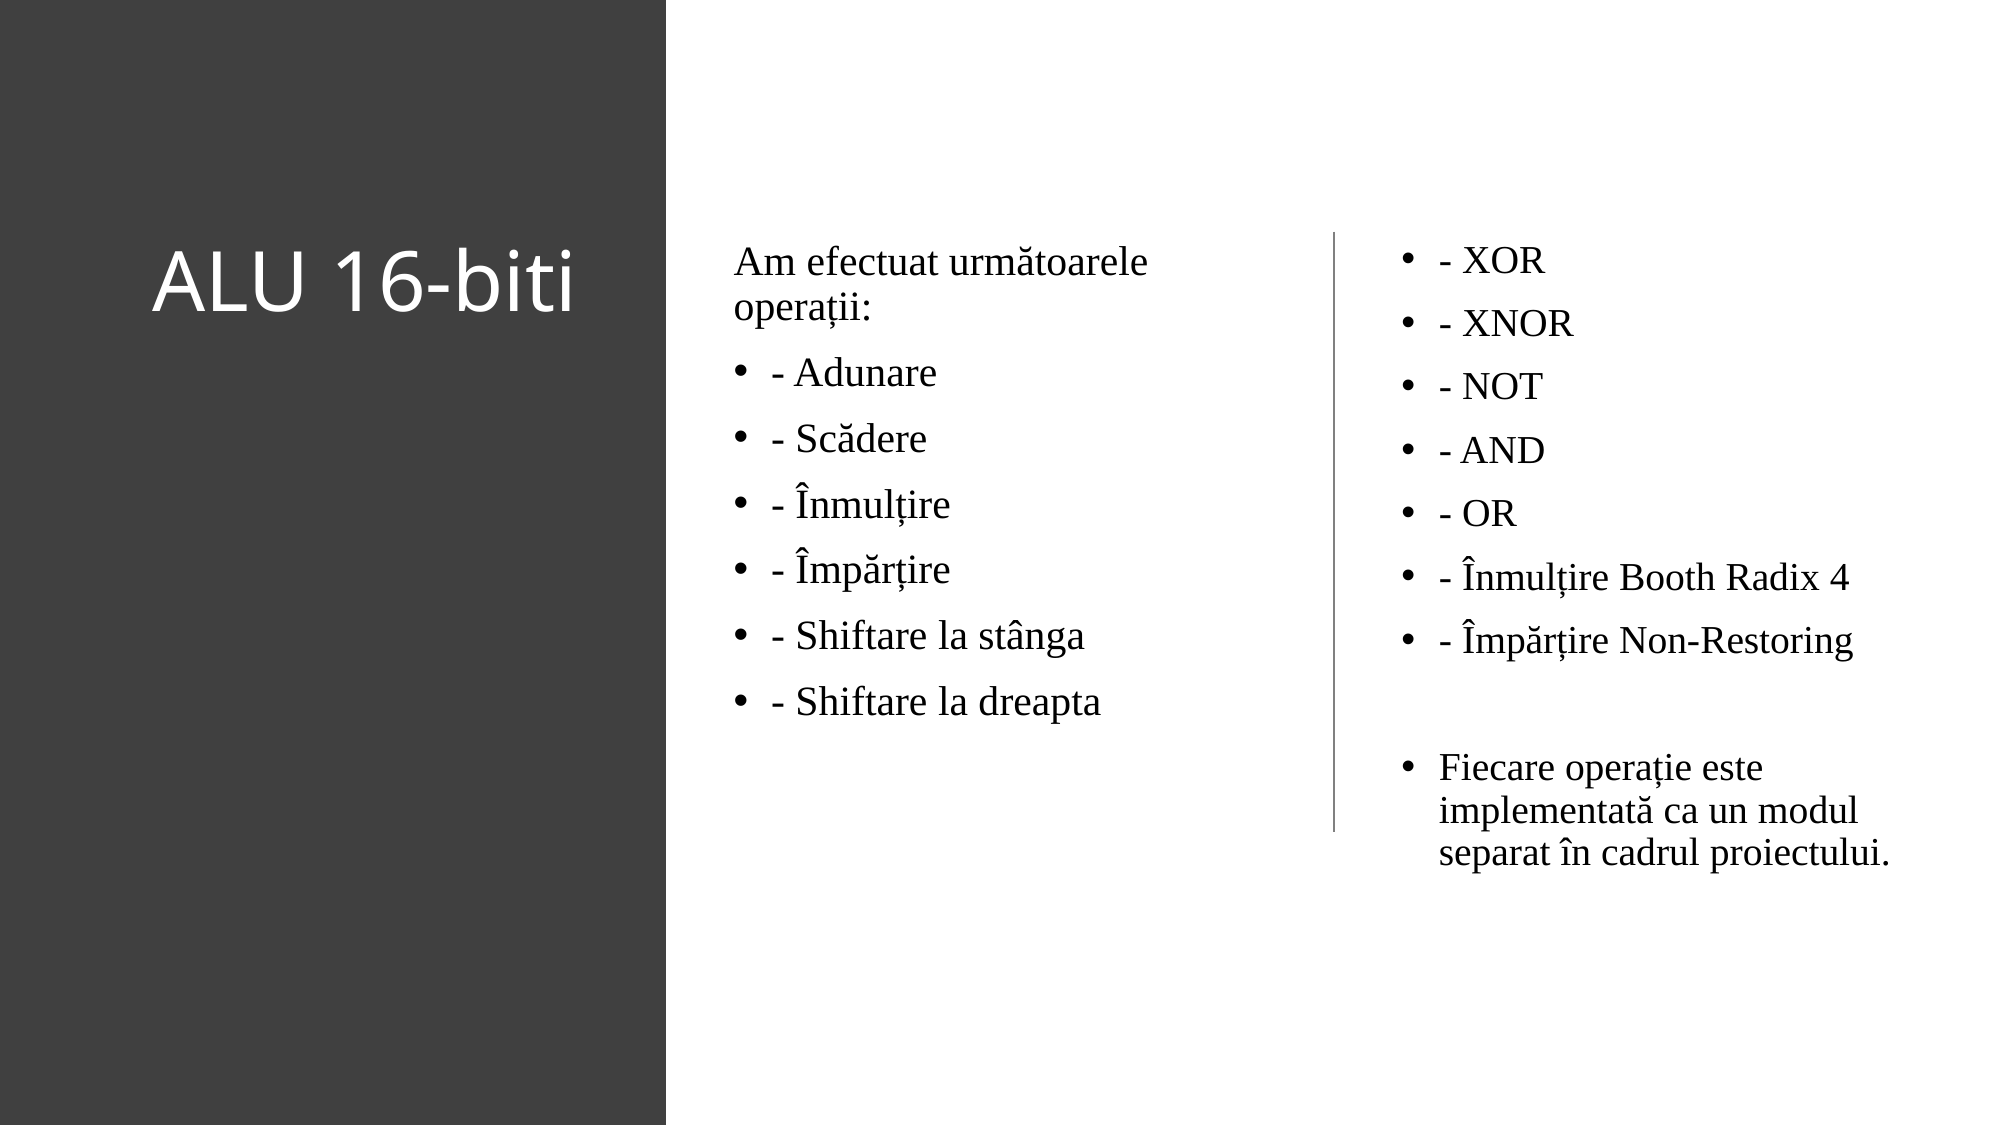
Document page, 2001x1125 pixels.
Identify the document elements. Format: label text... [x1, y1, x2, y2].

title ALU 16-biti [137, 231, 613, 948]
list Am efectuat următoarele operații: - Adunare - Scădere - Înmulțire - Împărțire - Shiftare la stânga - Shiftare la dreapta [718, 231, 1281, 948]
text_box [0, 0, 667, 1125]
list - XOR - XNOR - NOT - AND - OR - Înmulțire Booth Radix 4 - Împărțire Non-Restoring Fiecare operație este implementată ca un modul separat în cadrul proiectului. [1386, 231, 1911, 948]
